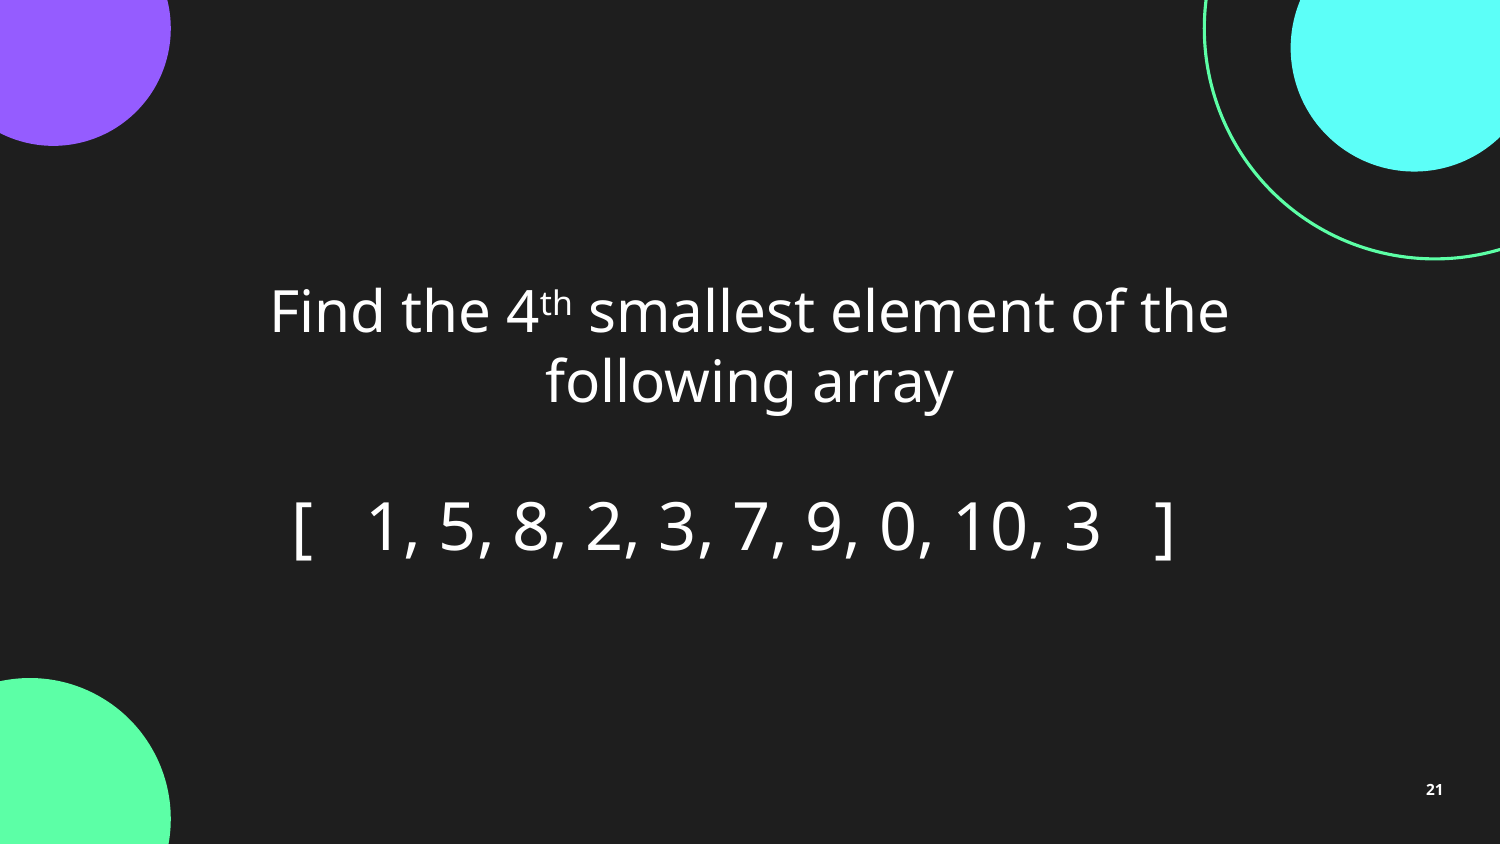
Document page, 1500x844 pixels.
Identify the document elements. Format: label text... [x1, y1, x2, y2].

text_box [ 1, 5, 8, 2, 3, 7, 9, 0, 10, 3 ] [277, 476, 1223, 572]
slide_number 21 [1389, 764, 1480, 816]
title Find the 4th smallest element of the following array [253, 230, 1247, 460]
